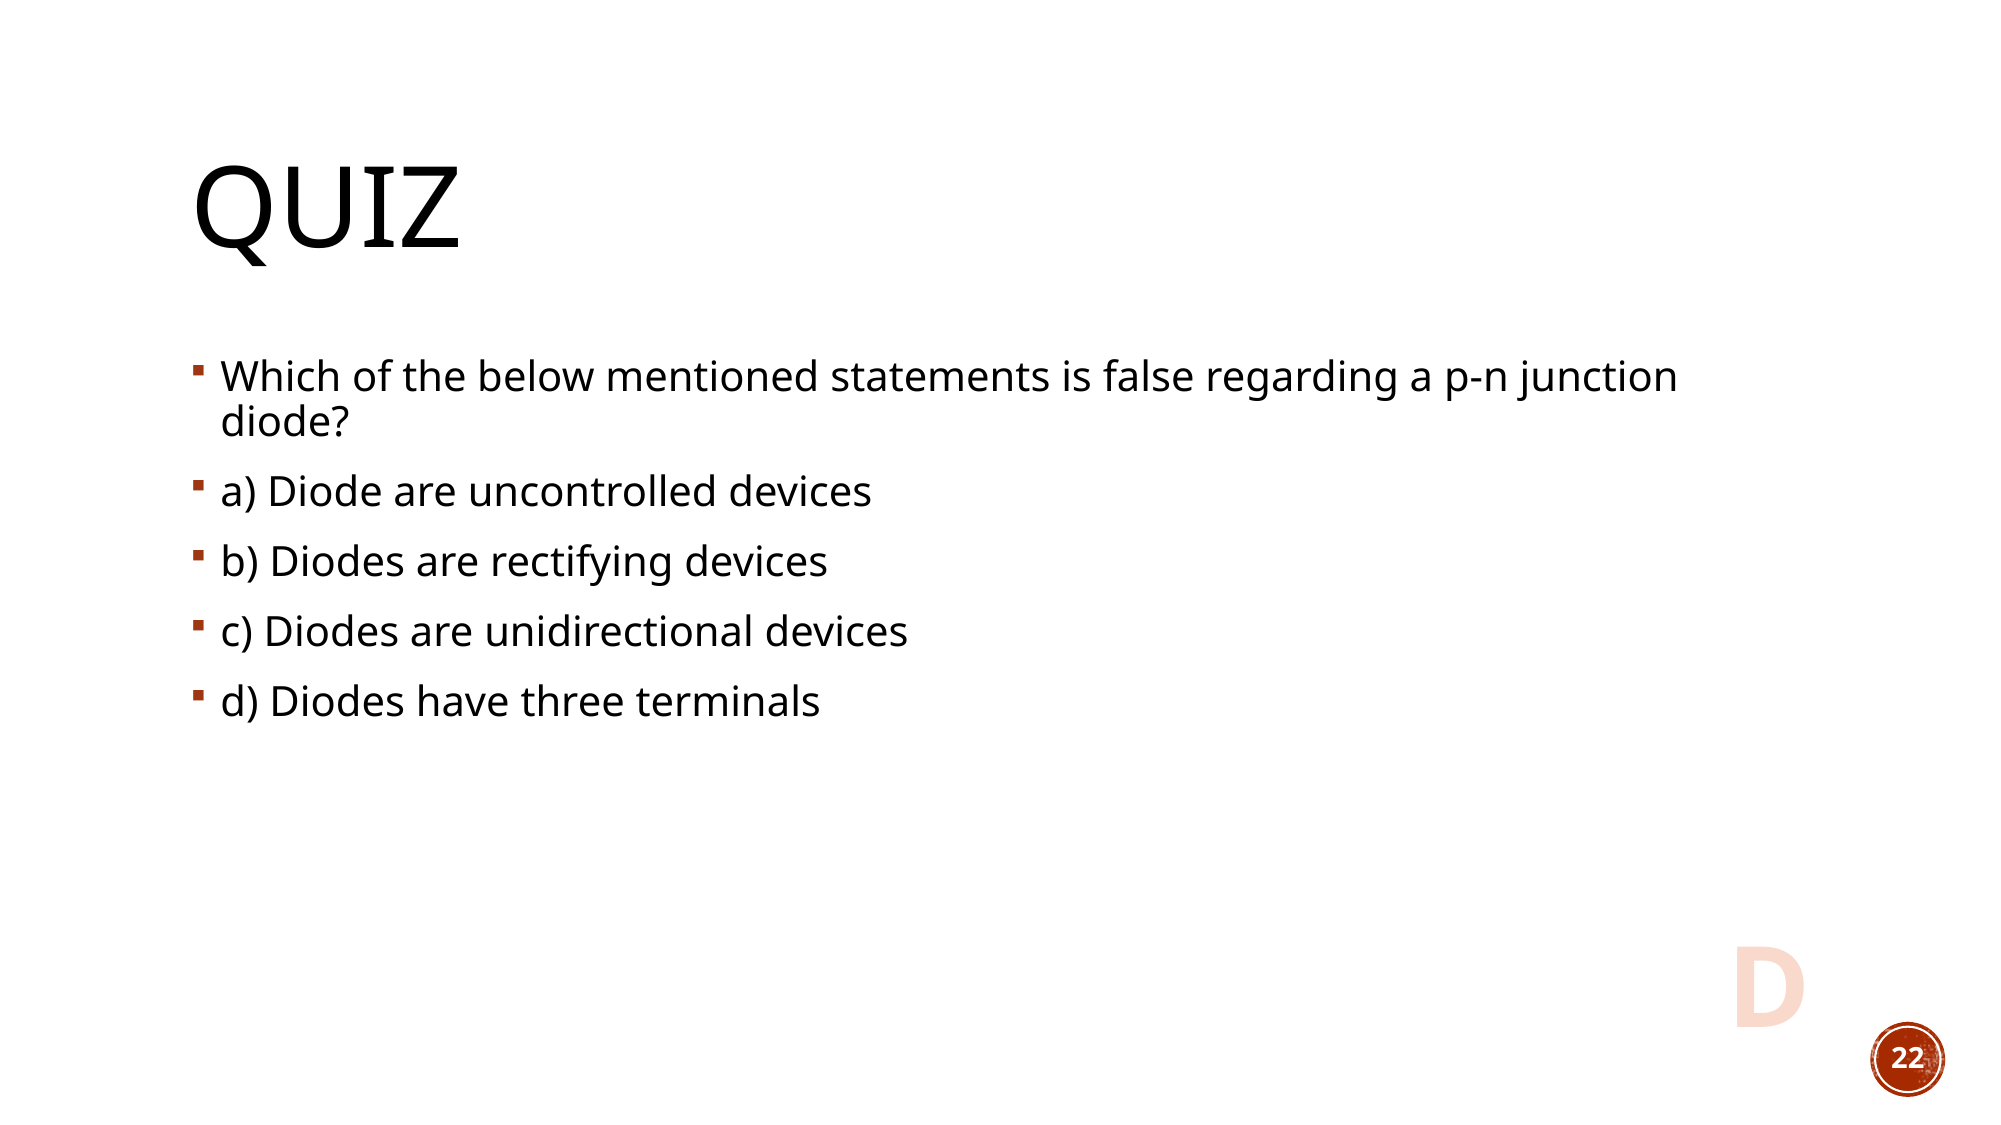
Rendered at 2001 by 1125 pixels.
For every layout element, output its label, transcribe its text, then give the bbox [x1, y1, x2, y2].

slide_number 22 [1855, 1028, 1961, 1089]
text_box D [1712, 907, 1827, 1058]
list Which of the below mentioned statements is false regarding a p-n junction diode? a) Diode are uncontrolled devices b) Diodes are rectifying devices c) Diodes are unidirectional devices d) Diodes have three terminals [175, 348, 1826, 1013]
title quiz [175, 79, 1826, 344]
